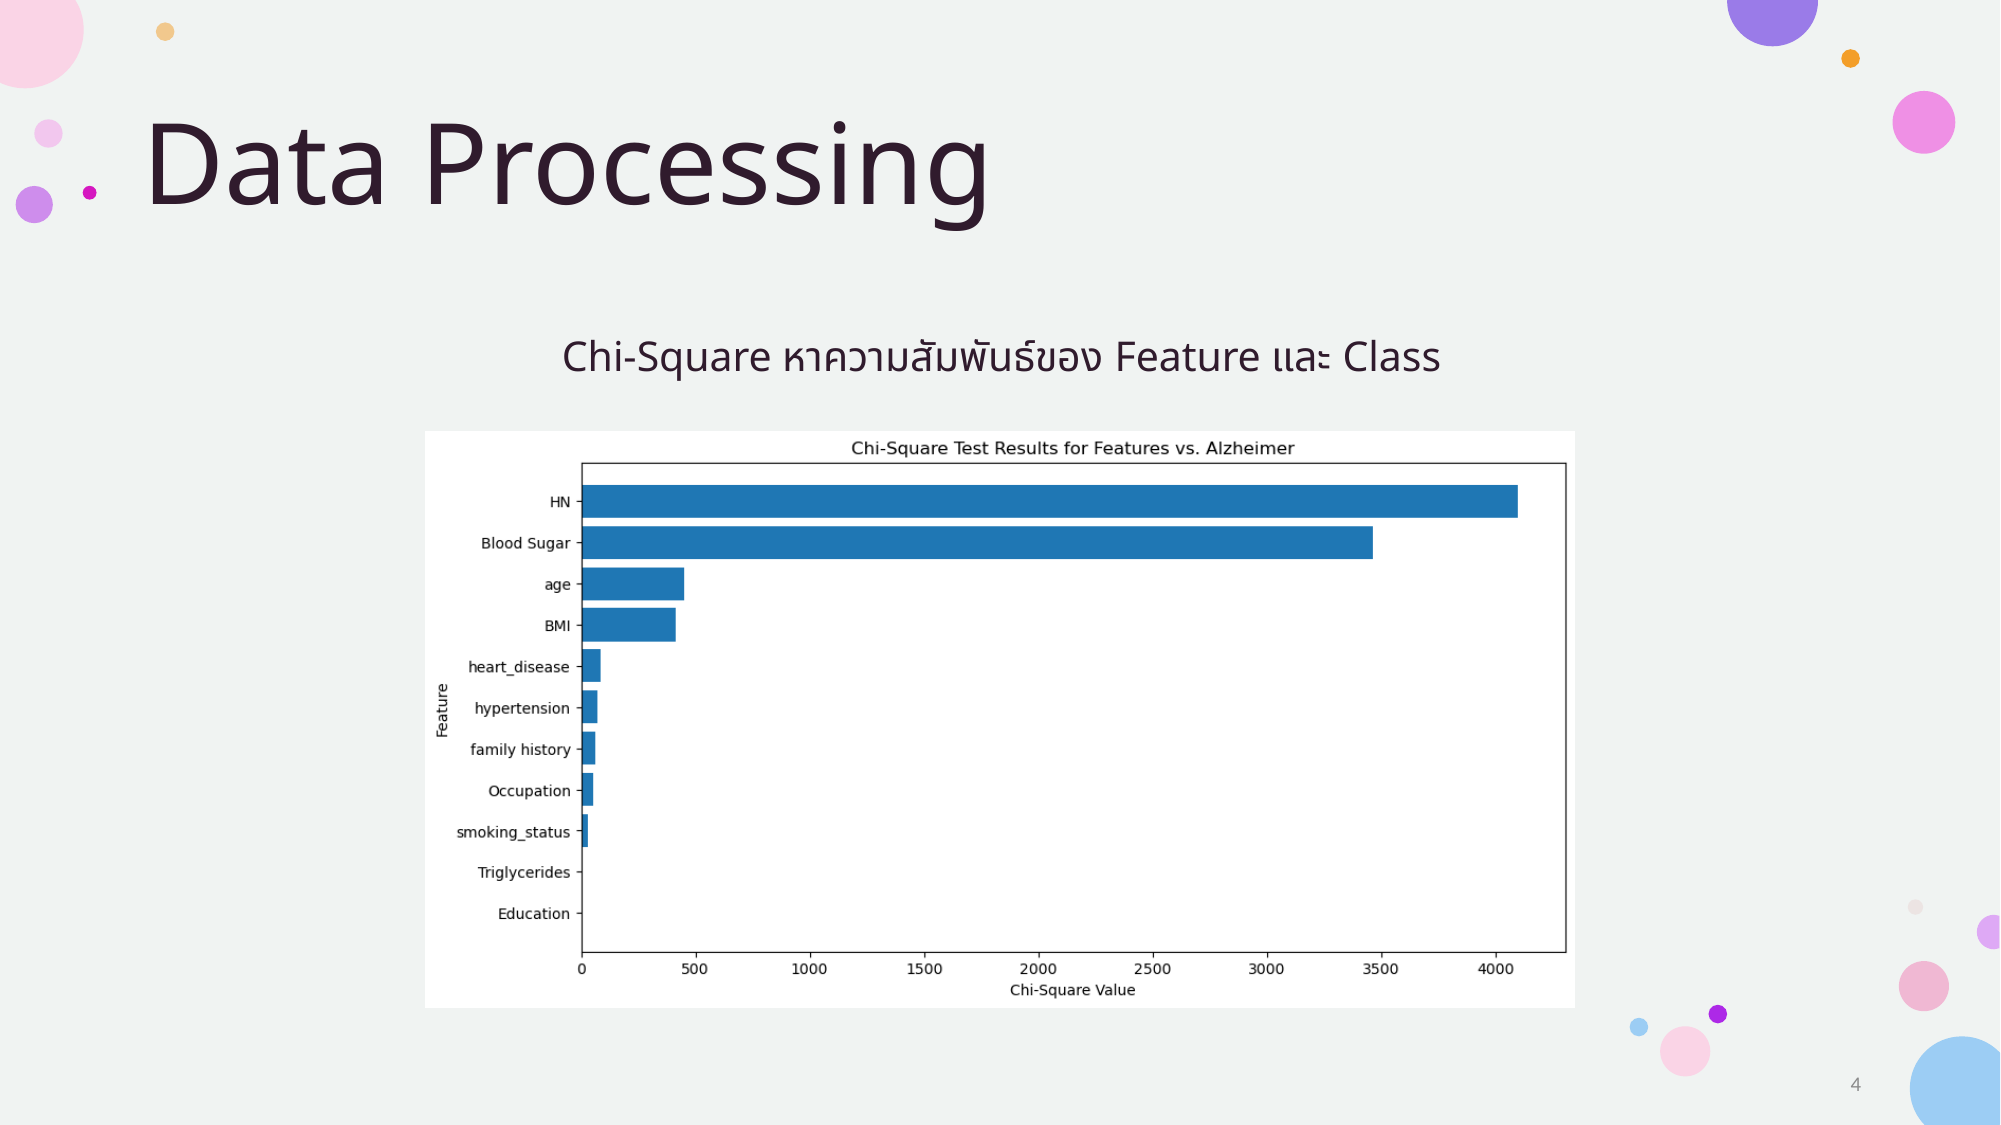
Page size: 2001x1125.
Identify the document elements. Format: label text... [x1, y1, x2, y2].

title Data Processing [127, 59, 1877, 278]
picture [425, 431, 1575, 1008]
slide_number 4 [1426, 1064, 1877, 1103]
text_box Chi-Square หาความสัมพันธ์ของ Feature และ Class [524, 310, 1480, 406]
